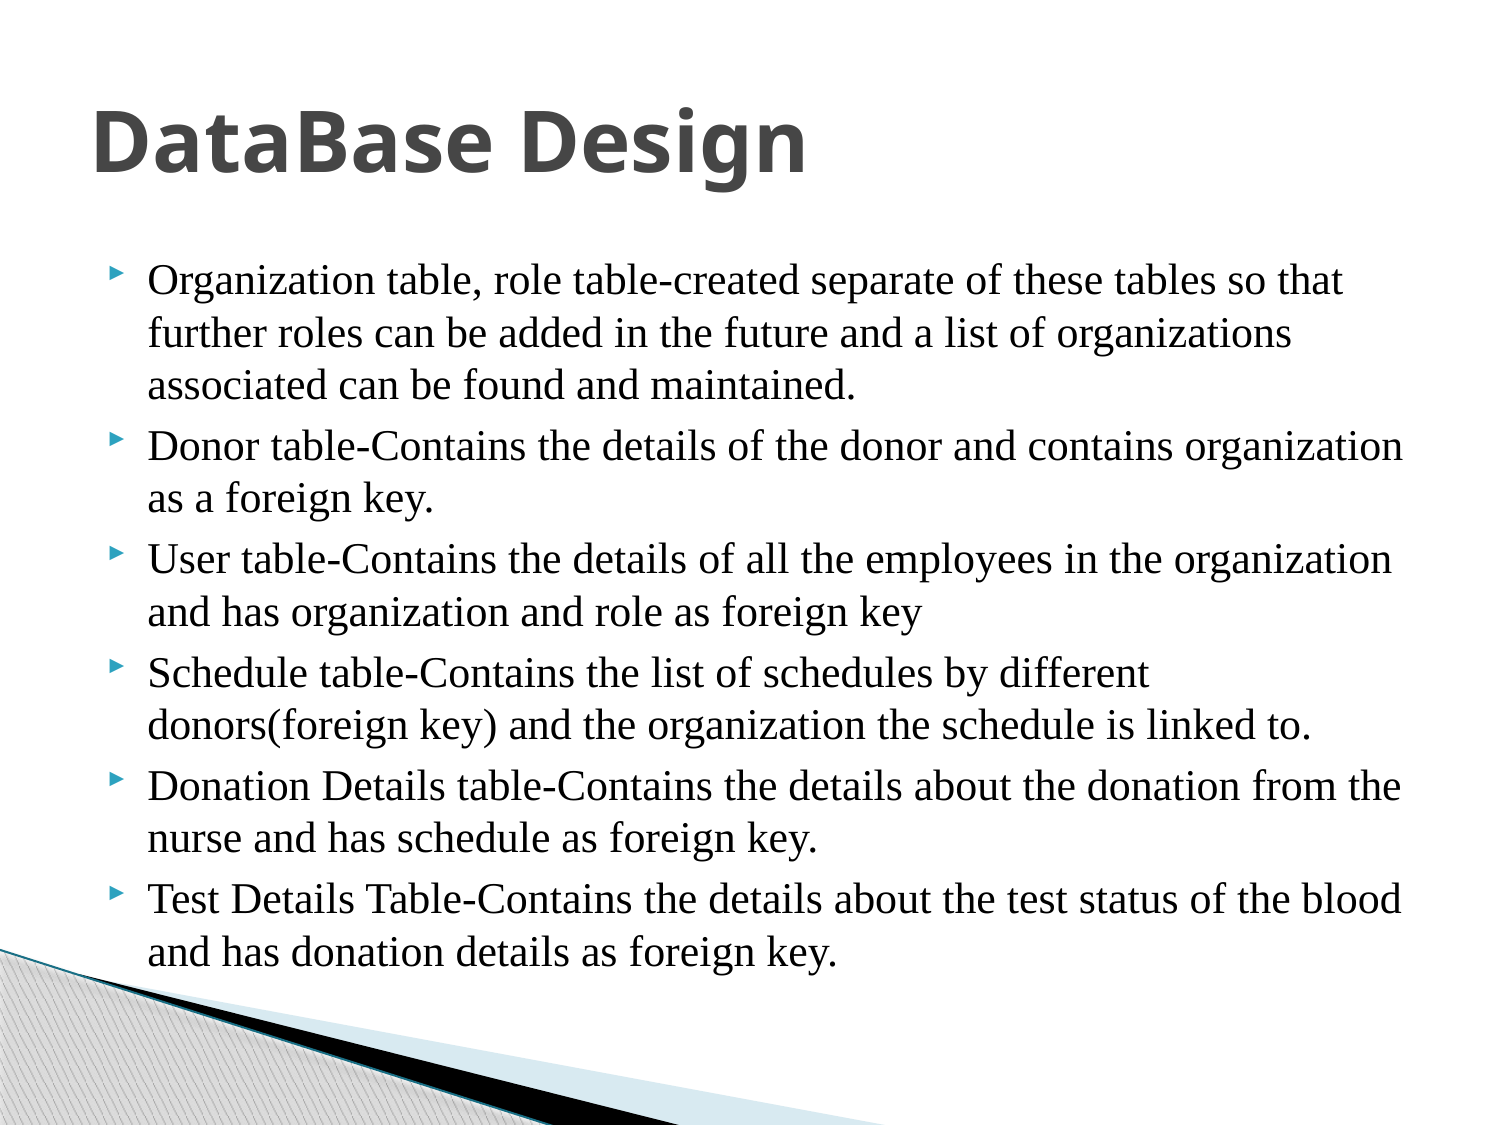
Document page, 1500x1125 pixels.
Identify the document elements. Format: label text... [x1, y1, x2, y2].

list Organization table, role table-created separate of these tables so that further roles can be added in the future and a list of organizations associated can be found and maintained. Donor table-Contains the details of the donor and contains organization as a foreign key. User table-Contains the details of all the employees in the organization and has organization and role as foreign key Schedule table-Contains the list of schedules by different donors(foreign key) and the organization the schedule is linked to. Donation Details table-Contains the details about the donation from the nurse and has schedule as foreign key. Test Details Table-Contains the details about the test status of the blood and has donation details as foreign key. [75, 243, 1425, 986]
title DataBase Design [75, 45, 1425, 233]
